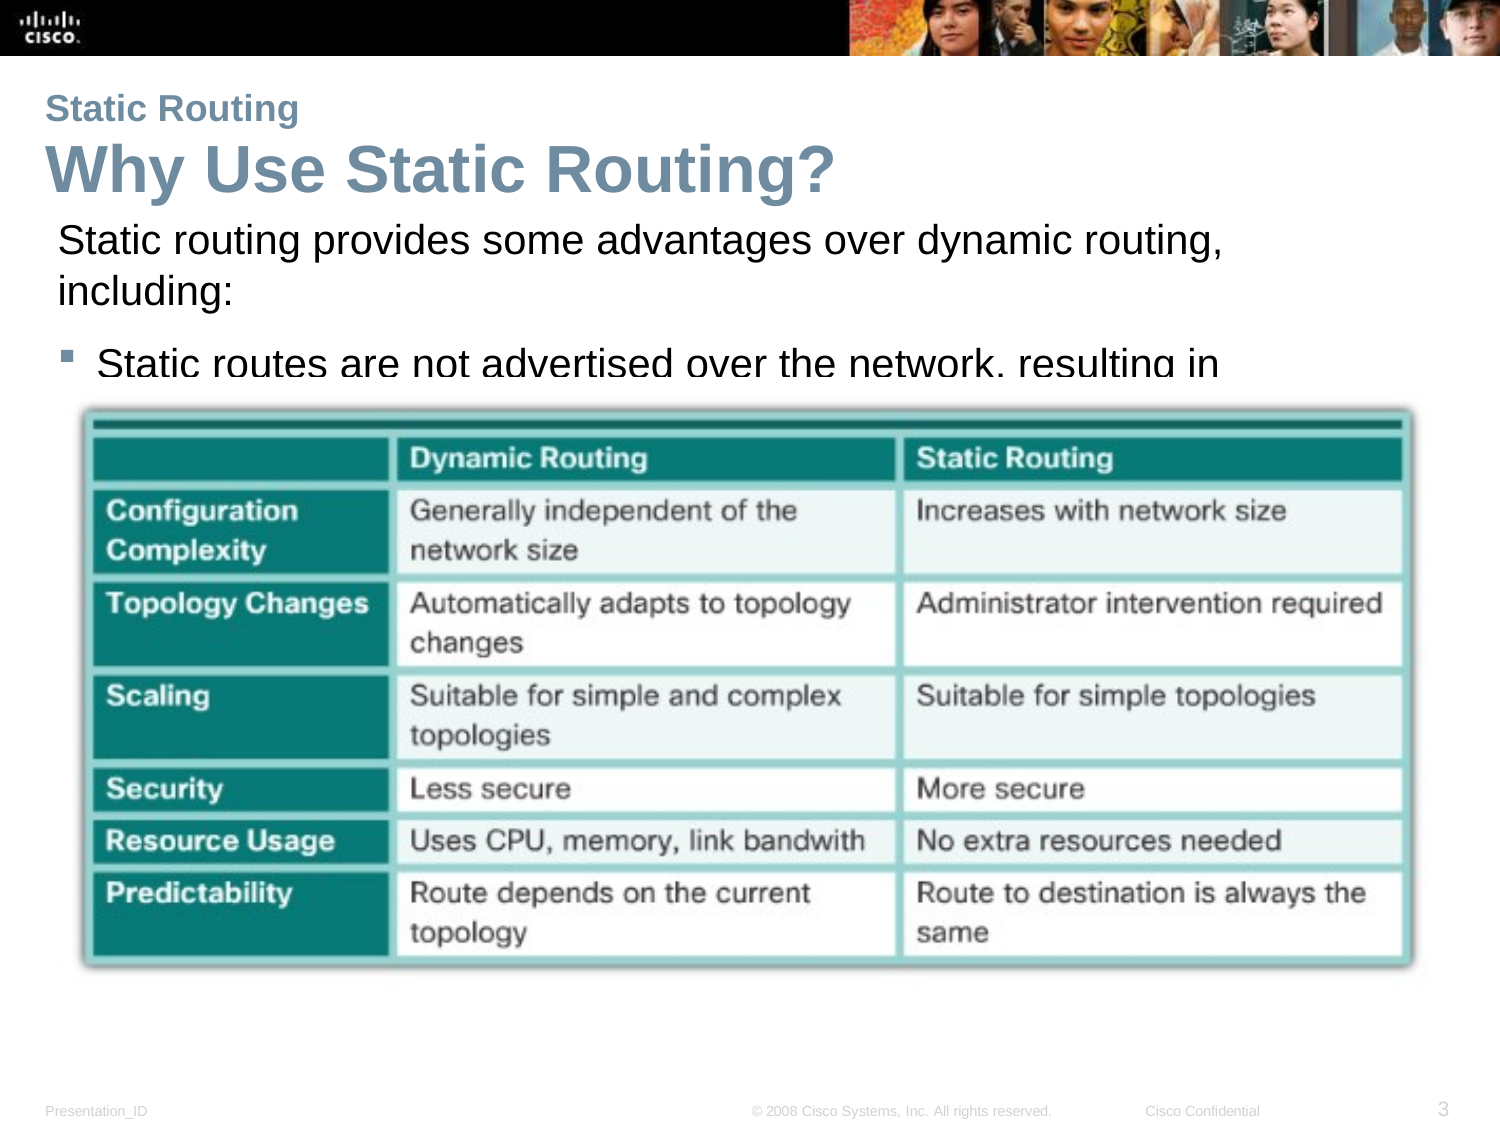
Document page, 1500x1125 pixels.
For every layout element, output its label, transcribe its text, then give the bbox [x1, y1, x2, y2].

text_box [43, 377, 1478, 1015]
slide_number © 2008 Cisco Systems, Inc. All rights reserved. [749, 1101, 1058, 1125]
picture [0, 0, 1500, 56]
footer Presentation_ID [43, 1101, 151, 1125]
text_box Cisco Confidential [1143, 1101, 1264, 1120]
text_box Static routing provides some advantages over dynamic routing, including: Static routes are not advertised over the network, resulting in better security. [55, 213, 1409, 377]
title Why Use Static Routing? [43, 82, 1457, 315]
slide_number 3 [1422, 1095, 1454, 1125]
